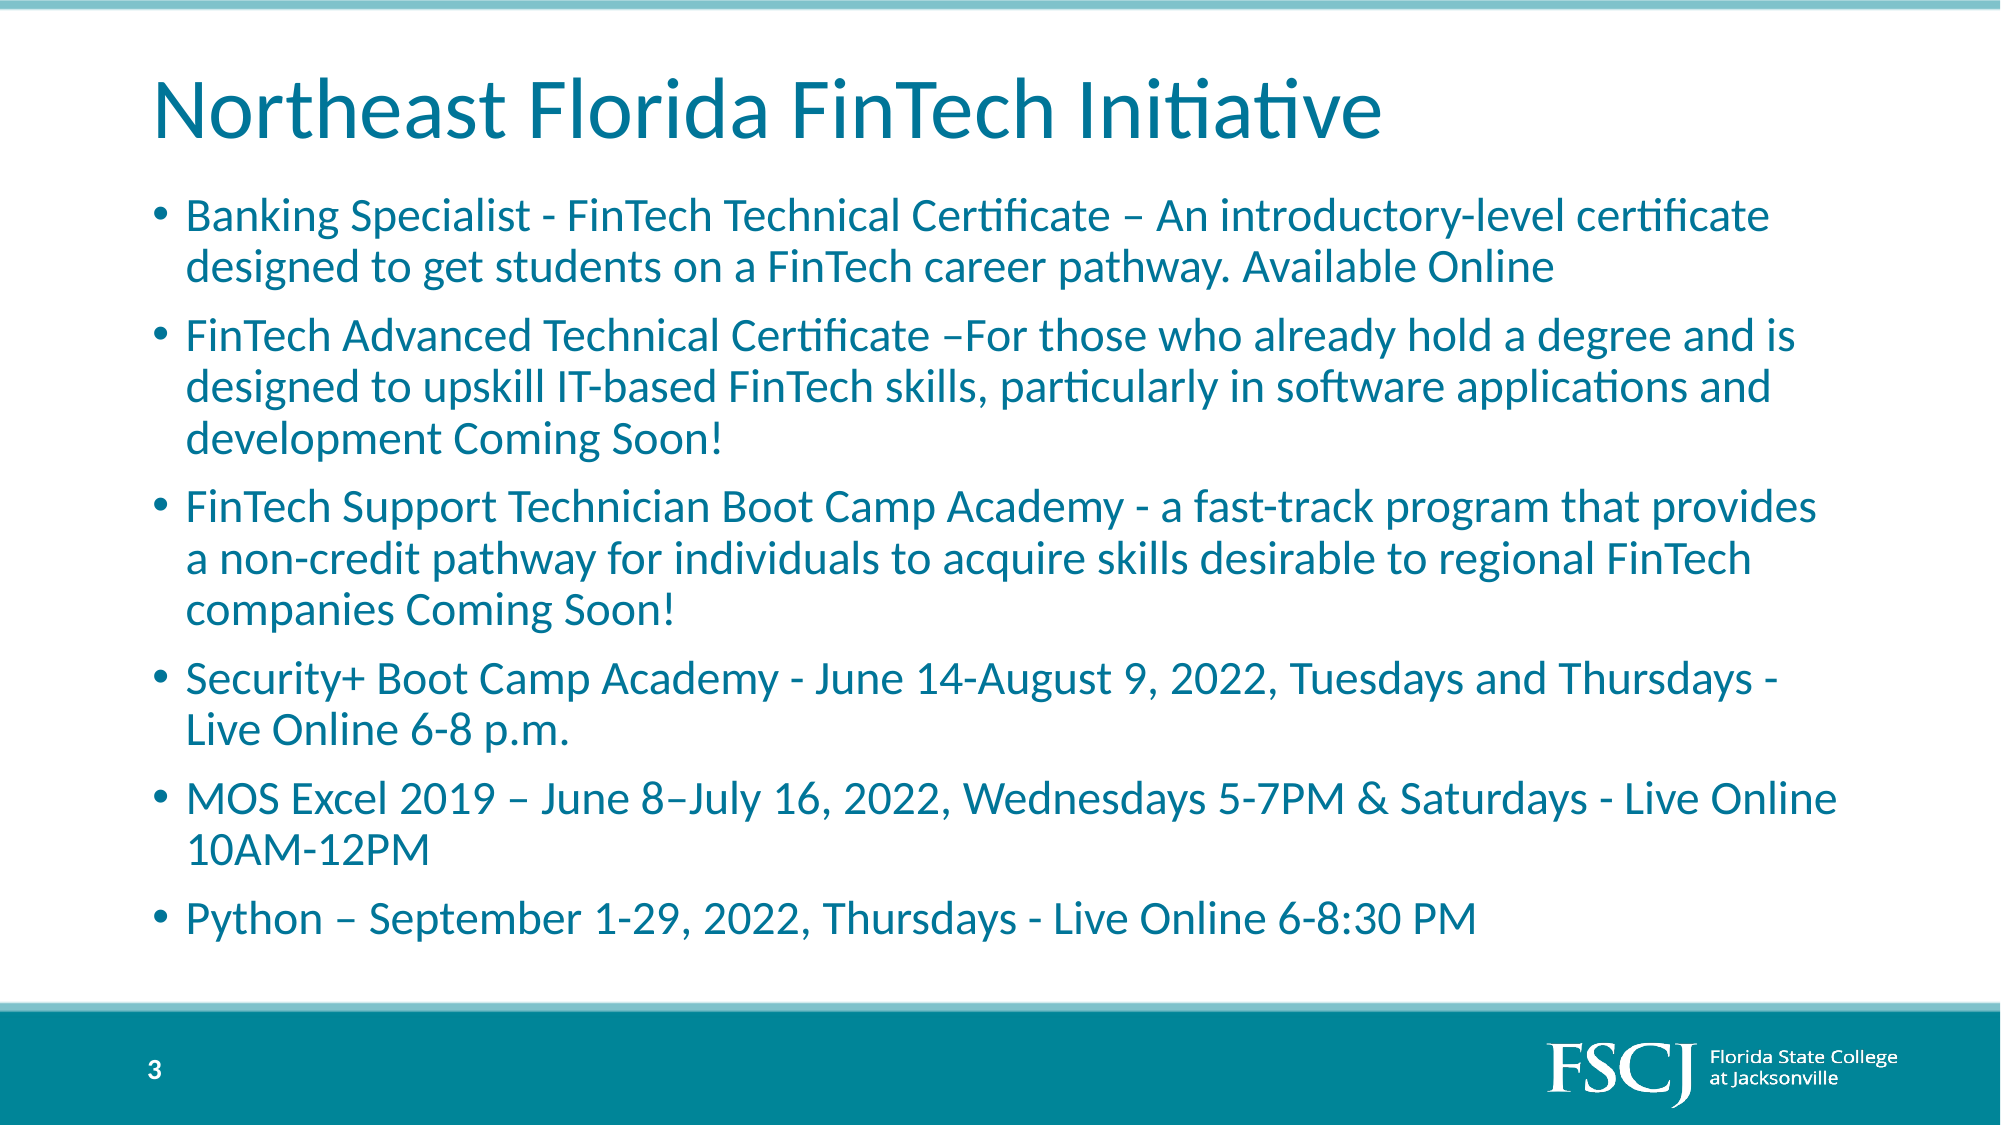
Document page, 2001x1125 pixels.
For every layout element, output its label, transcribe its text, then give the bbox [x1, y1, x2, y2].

title Northeast Florida FinTech Initiative [137, 55, 1863, 166]
picture [0, 0, 2001, 1125]
list Banking Specialist - FinTech Technical Certificate – An introductory-level certificate designed to get students on a FinTech career pathway. Available Online FinTech Advanced Technical Certificate –For those who already hold a degree and is designed to upskill IT-based FinTech skills, particularly in software applications and development Coming Soon! FinTech Support Technician Boot Camp Academy - a fast-track program that provides a non-credit pathway for individuals to acquire skills desirable to regional FinTech companies Coming Soon! Security+ Boot Camp Academy - June 14-August 9, 2022, Tuesdays and Thursdays - Live Online 6-8 p.m. MOS Excel 2019 – June 8–July 16, 2022, Wednesdays 5-7PM & Saturdays - Live Online 10AM-12PM Python – September 1-29, 2022, Thursdays - Live Online 6-8:30 PM [137, 182, 1863, 960]
